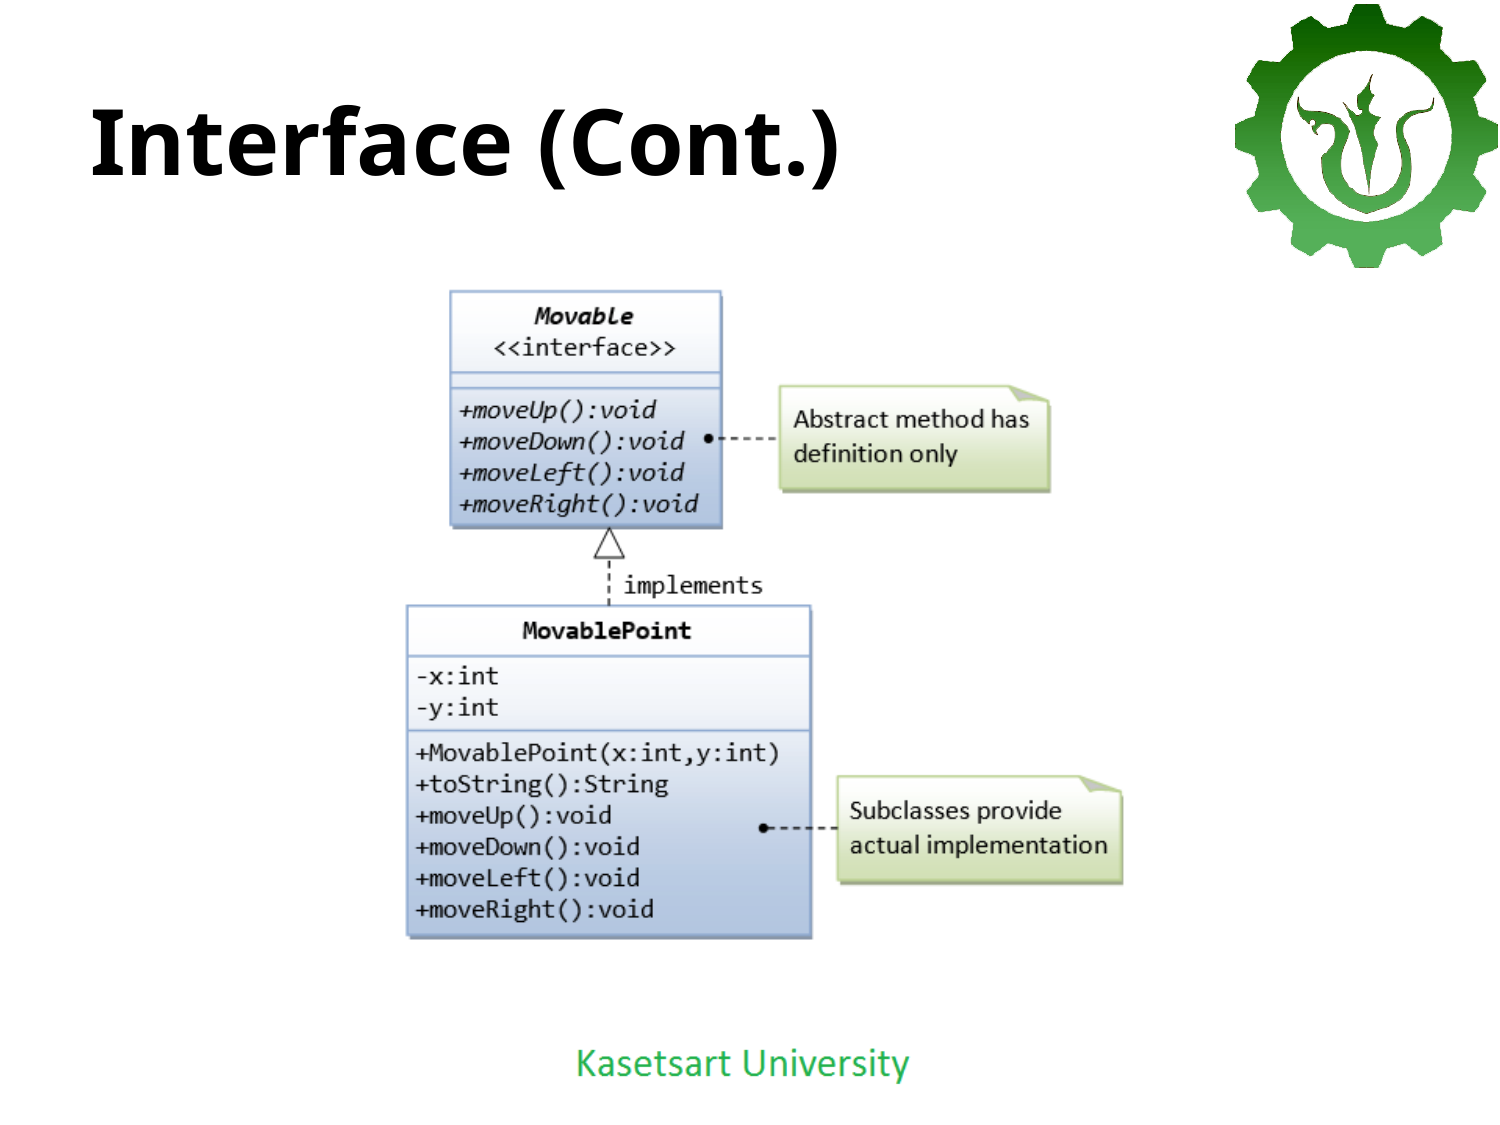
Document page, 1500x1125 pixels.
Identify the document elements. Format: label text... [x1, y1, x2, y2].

title Interface (Cont.) [75, 45, 1425, 233]
picture [387, 262, 1169, 957]
picture [575, 1037, 913, 1088]
picture [1231, 0, 1500, 272]
